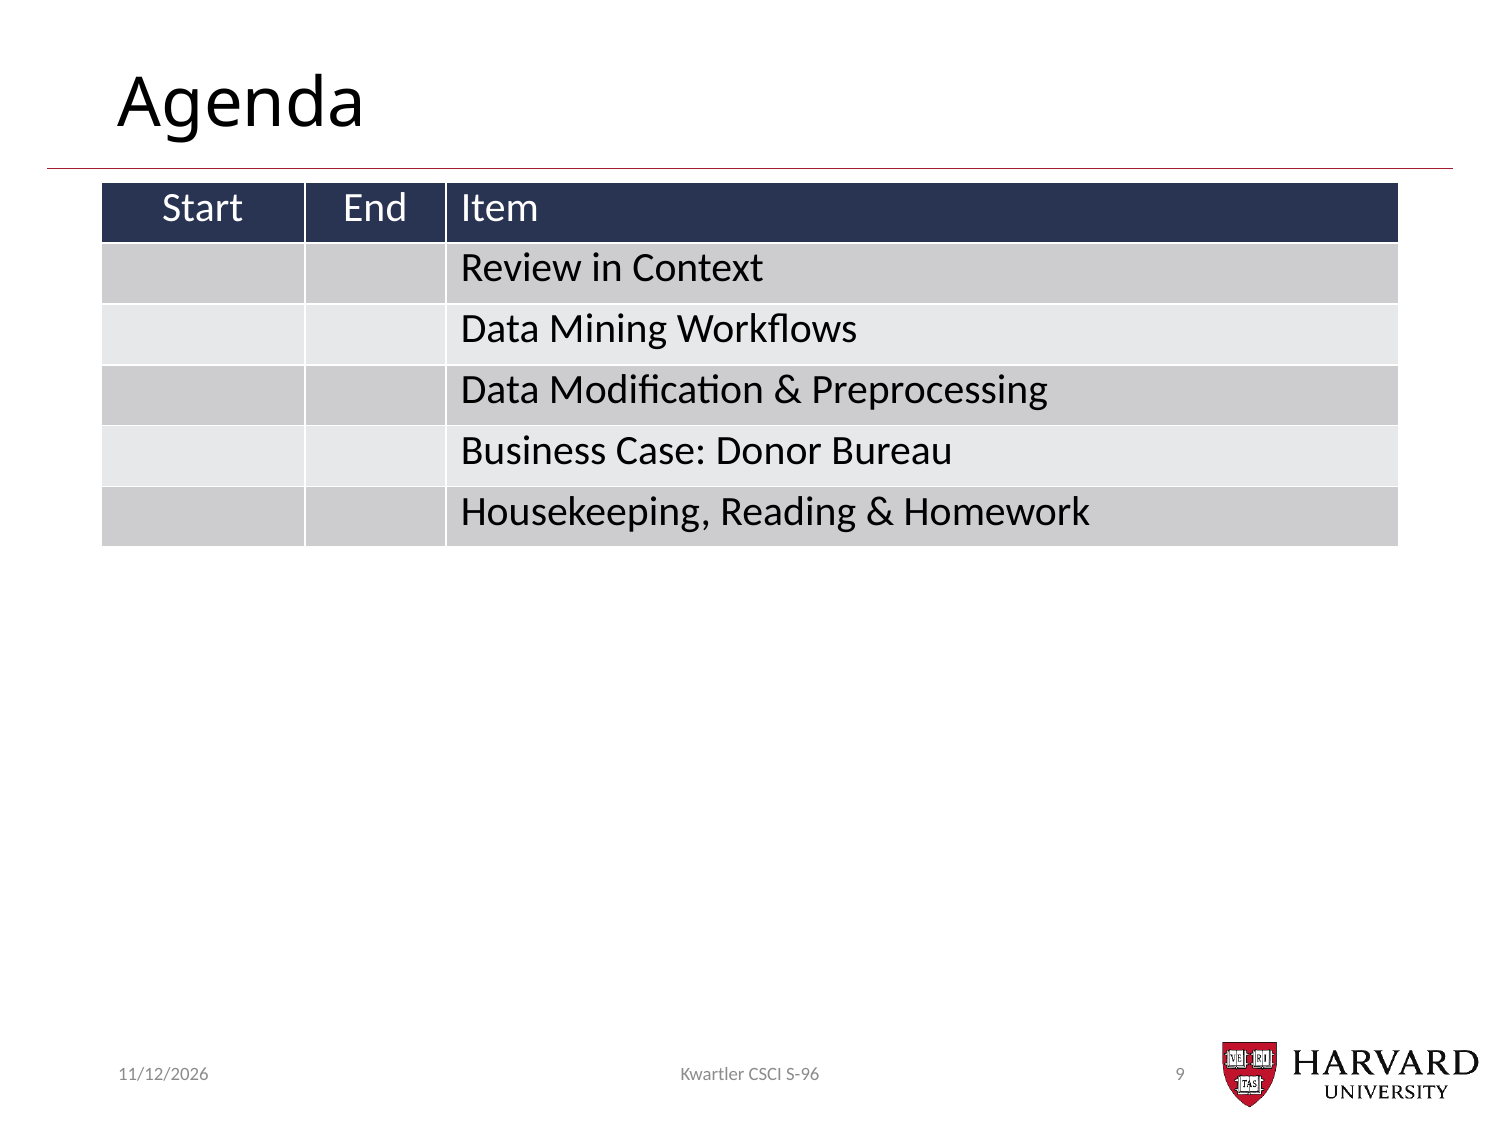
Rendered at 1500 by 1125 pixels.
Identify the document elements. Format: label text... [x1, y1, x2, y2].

table_cell [102, 487, 304, 546]
table_cell [102, 426, 304, 486]
table_header End [306, 183, 445, 242]
table_header Start [102, 183, 304, 242]
table_cell [306, 426, 445, 486]
table_header Item [447, 183, 1398, 242]
table_cell Business Case: Donor Bureau [447, 426, 1398, 486]
table_cell Data Mining Workflows [447, 305, 1398, 364]
table_cell [102, 366, 304, 425]
title Agenda [103, 59, 1397, 157]
table_cell [306, 366, 445, 425]
picture [1200, 1024, 1500, 1125]
table_cell [102, 305, 304, 364]
table_cell [306, 305, 445, 364]
table_cell [306, 487, 445, 546]
table_cell [102, 244, 304, 303]
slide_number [103, 1042, 441, 1103]
slide_number 9 [1059, 1042, 1200, 1103]
table_cell Data Modification & Preprocessing [447, 366, 1398, 425]
table_cell Housekeeping, Reading & Homework [447, 487, 1398, 546]
table_cell Review in Context [447, 244, 1398, 303]
footer Kwartler CSCI S-96 [496, 1042, 1004, 1103]
table_cell [306, 244, 445, 303]
